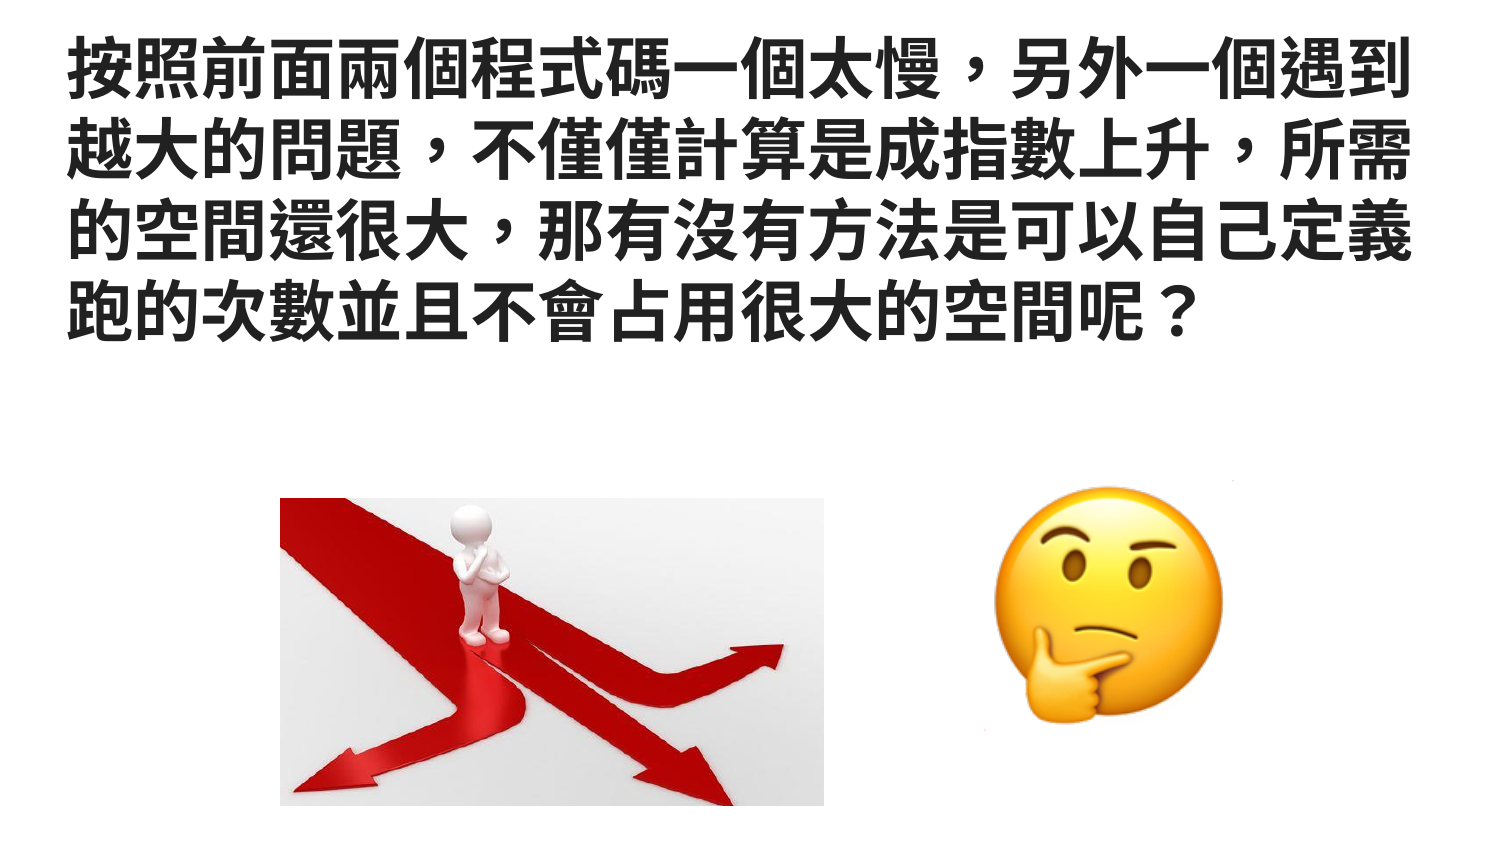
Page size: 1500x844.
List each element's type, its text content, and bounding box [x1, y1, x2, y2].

picture [280, 498, 825, 806]
picture [983, 480, 1235, 731]
title 按照前面兩個程式碼一個太慢，另外一個遇到越大的問題，不僅僅計算是成指數上升，所需的空間還很大，那有沒有方法是可以自己定義跑的次數並且不會占用很大的空間呢？ [51, 11, 1449, 416]
